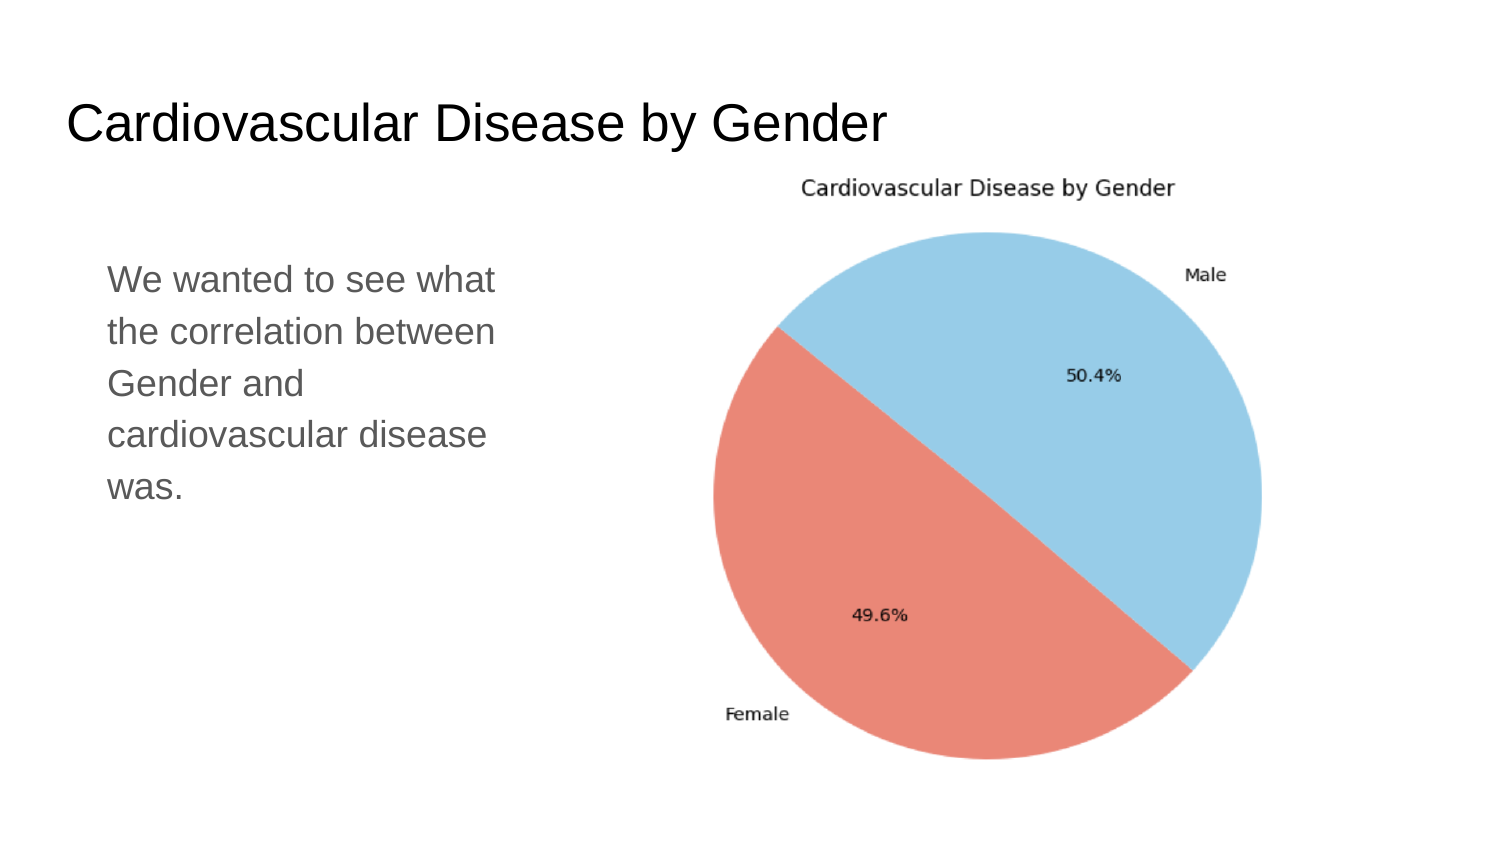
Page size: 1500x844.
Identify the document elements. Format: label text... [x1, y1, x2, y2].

picture [571, 166, 1395, 794]
list We wanted to see what the correlation between Gender and cardiovascular disease was. [92, 233, 556, 794]
title Cardiovascular Disease by Gender [51, 72, 1449, 167]
